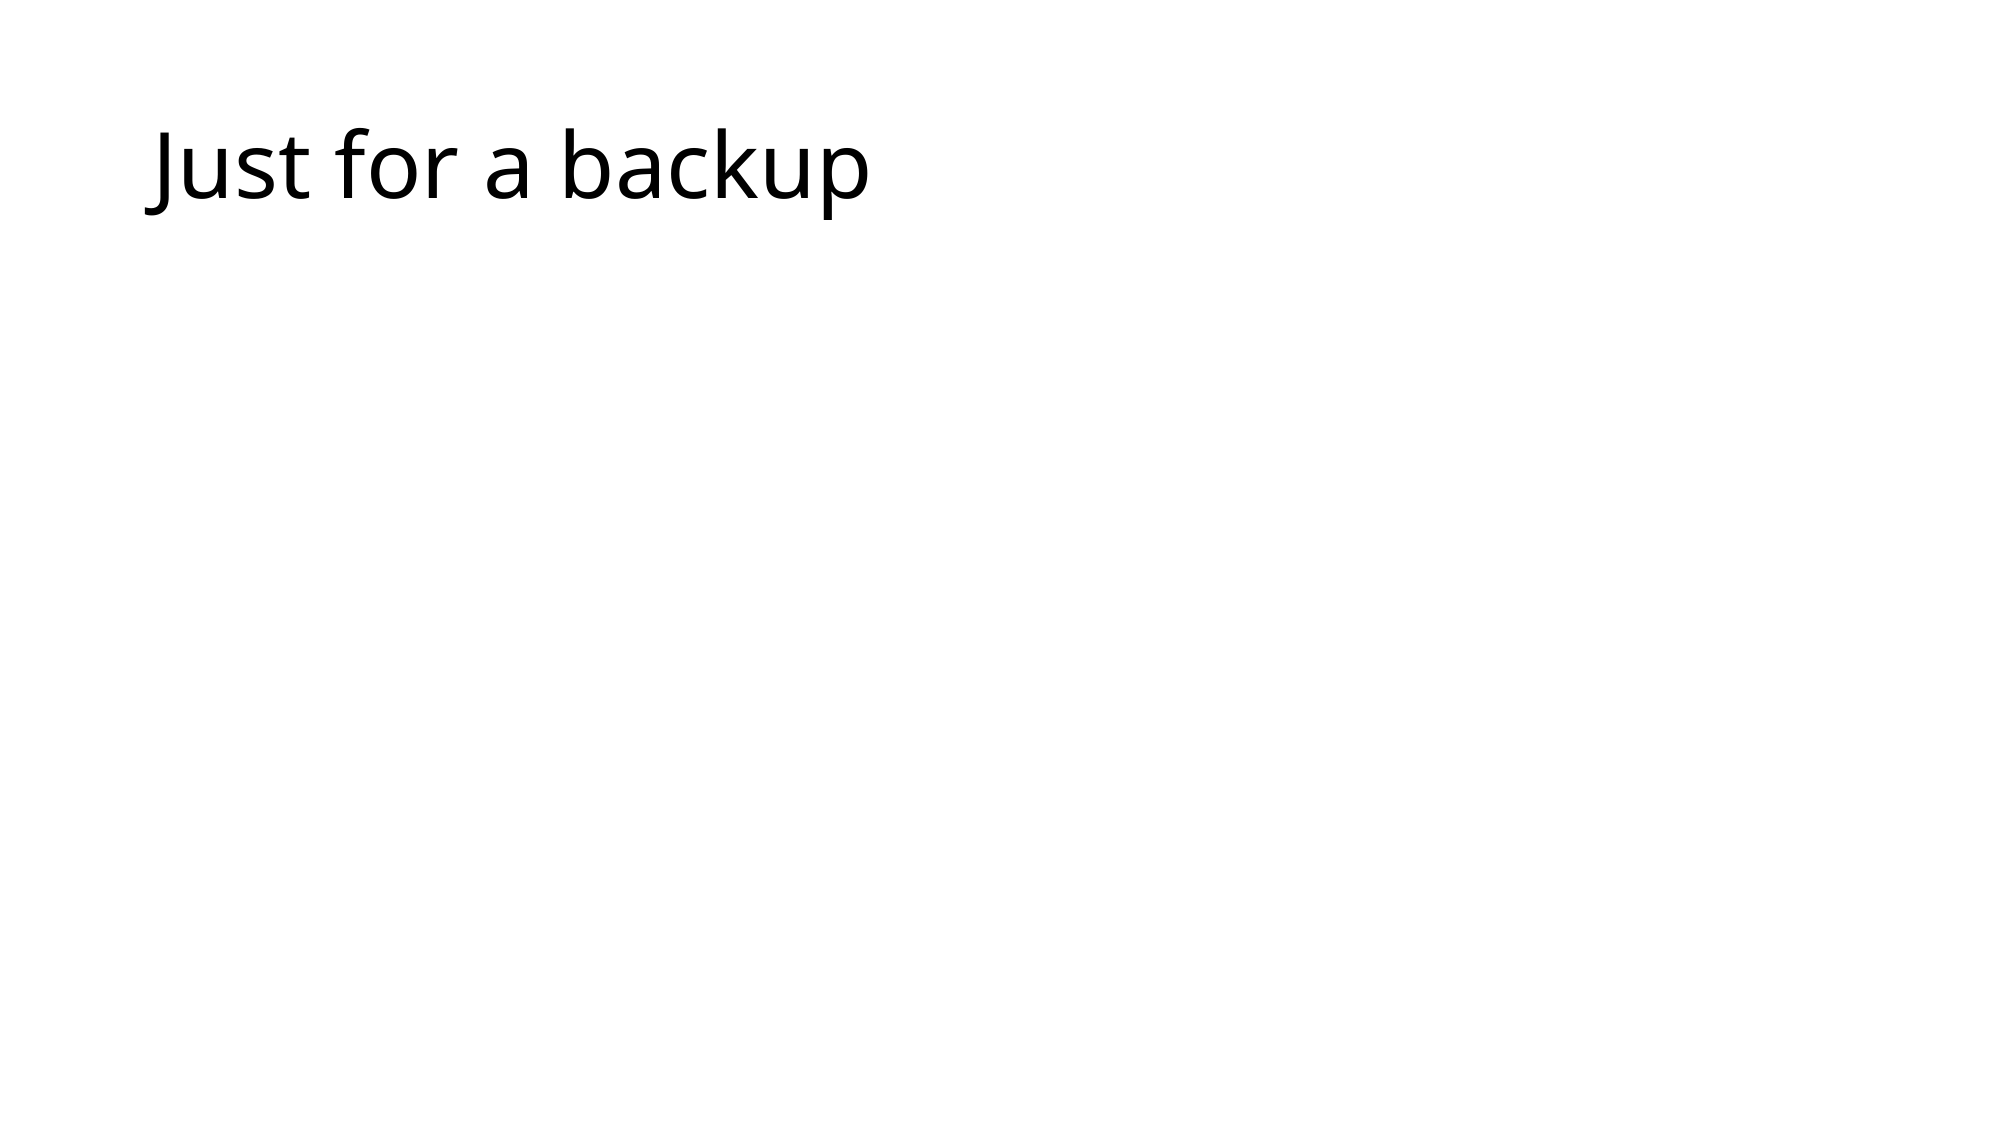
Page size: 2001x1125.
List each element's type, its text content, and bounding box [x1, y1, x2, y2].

title Just for a backup [137, 59, 1863, 278]
